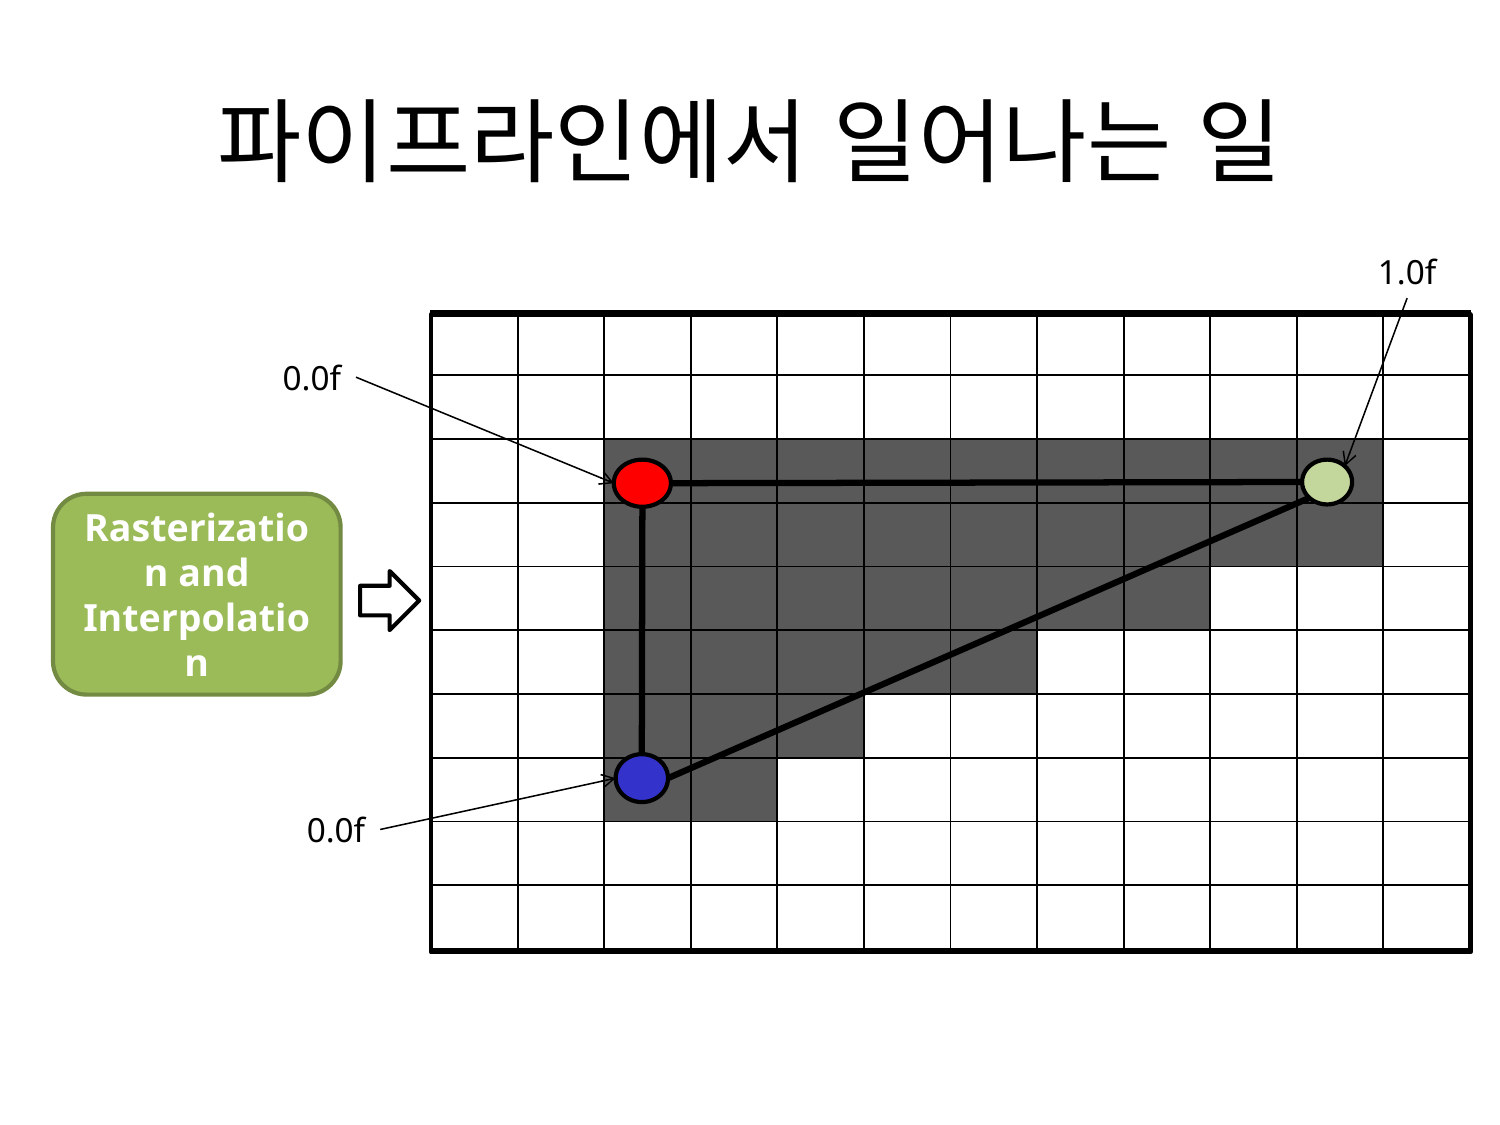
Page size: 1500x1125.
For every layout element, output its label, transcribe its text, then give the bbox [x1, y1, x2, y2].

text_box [1344, 298, 1408, 467]
title 파이프라인에서 일어나는 일 [75, 45, 1425, 233]
text_box 0.0f [267, 349, 356, 405]
text_box [358, 569, 422, 633]
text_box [378, 777, 616, 831]
text_box [429, 312, 1473, 954]
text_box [613, 459, 1353, 803]
text_box Rasterization and Interpolation [50, 491, 343, 697]
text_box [354, 377, 614, 484]
text_box 1.0f [1363, 243, 1452, 299]
text_box 0.0f [292, 802, 381, 857]
